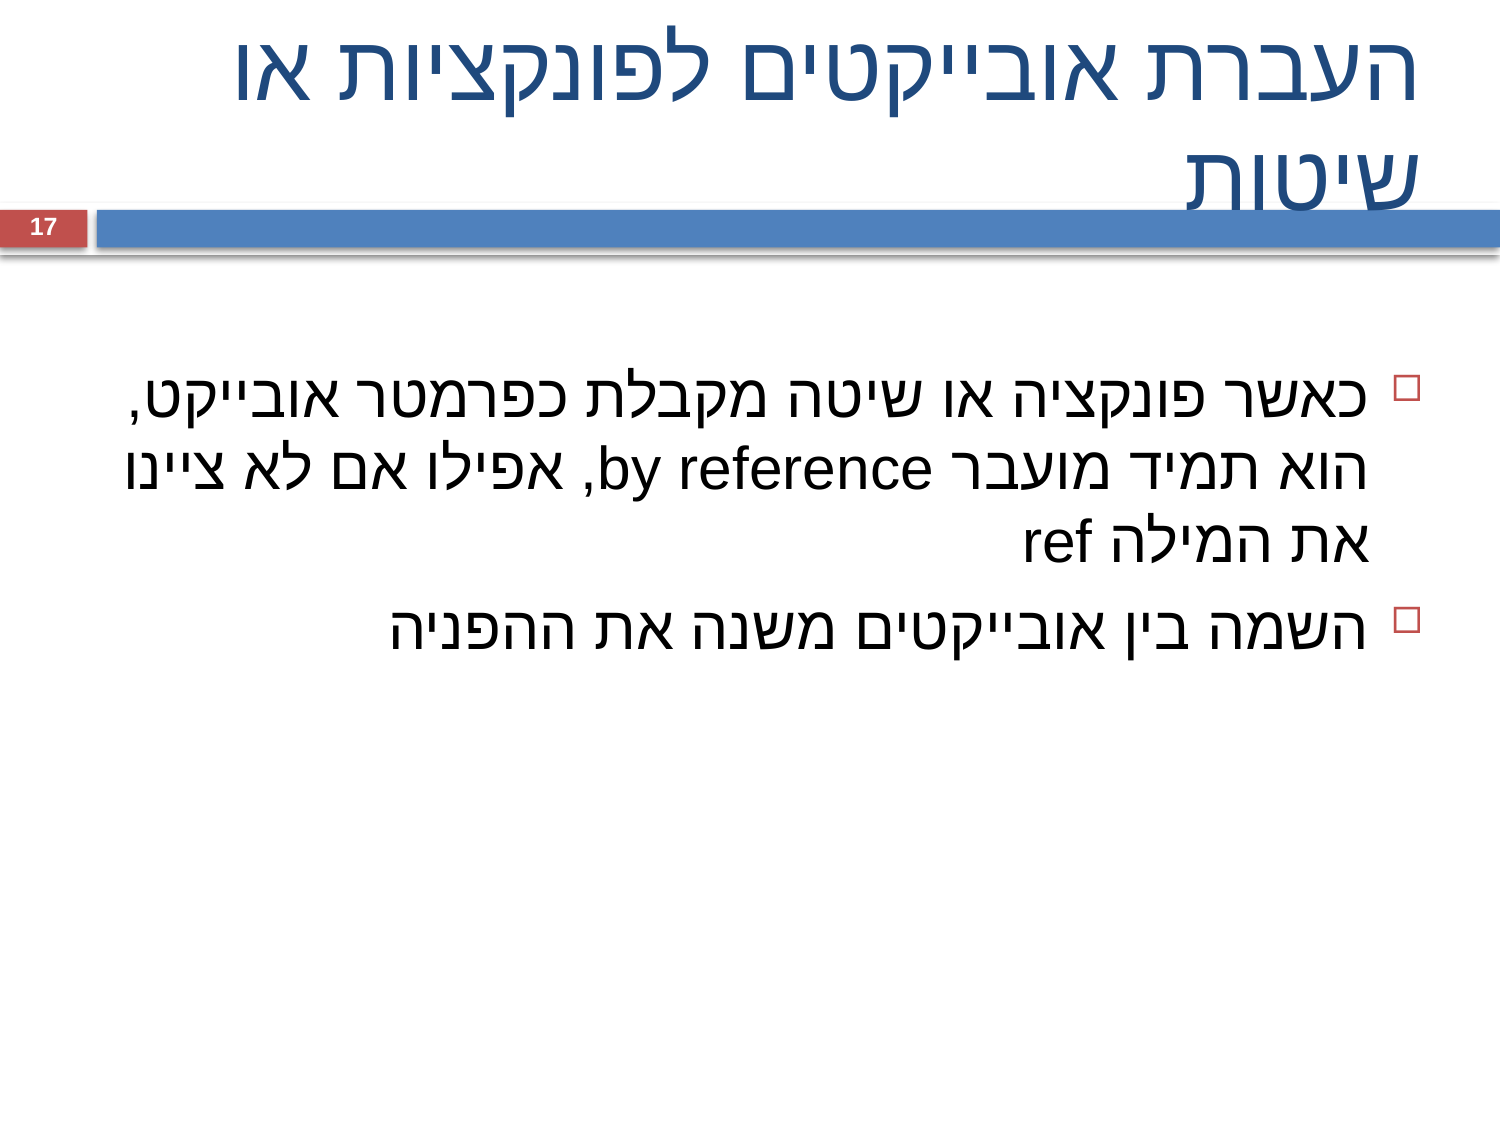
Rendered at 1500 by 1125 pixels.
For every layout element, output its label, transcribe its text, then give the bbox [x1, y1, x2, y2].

list כאשר פונקציה או שיטה מקבלת כפרמטר אובייקט, הוא תמיד מועבר by reference, אפילו אם לא ציינו את המילה ref השמה בין אובייקטים משנה את ההפניה [100, 262, 1438, 1005]
slide_number 17 [0, 208, 88, 249]
title העברת אובייקטים לפונקציות או שיטות [50, 37, 1438, 200]
